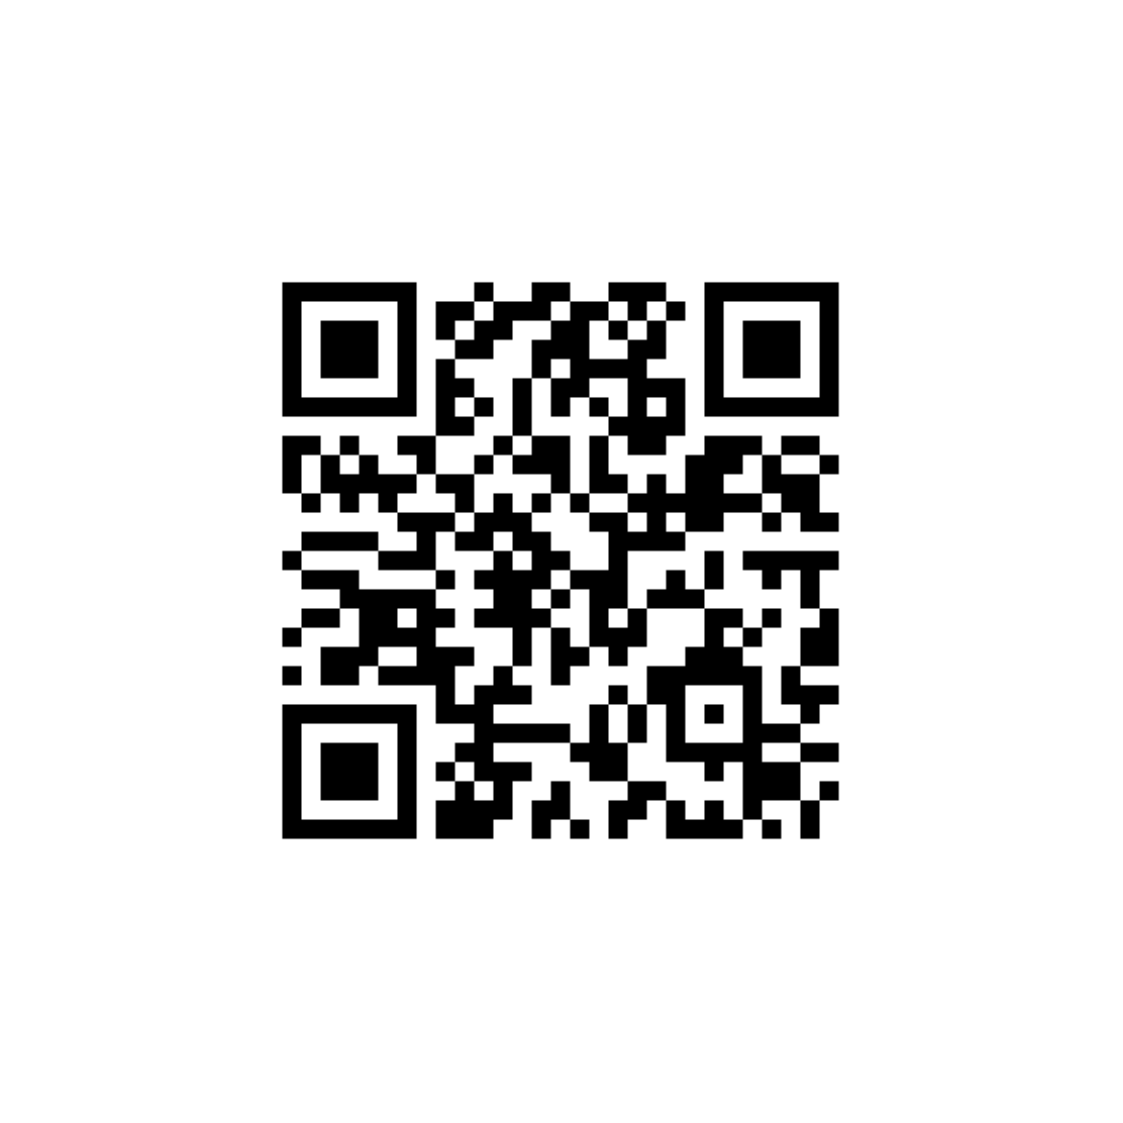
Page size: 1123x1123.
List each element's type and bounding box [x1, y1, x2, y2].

picture [206, 206, 916, 916]
